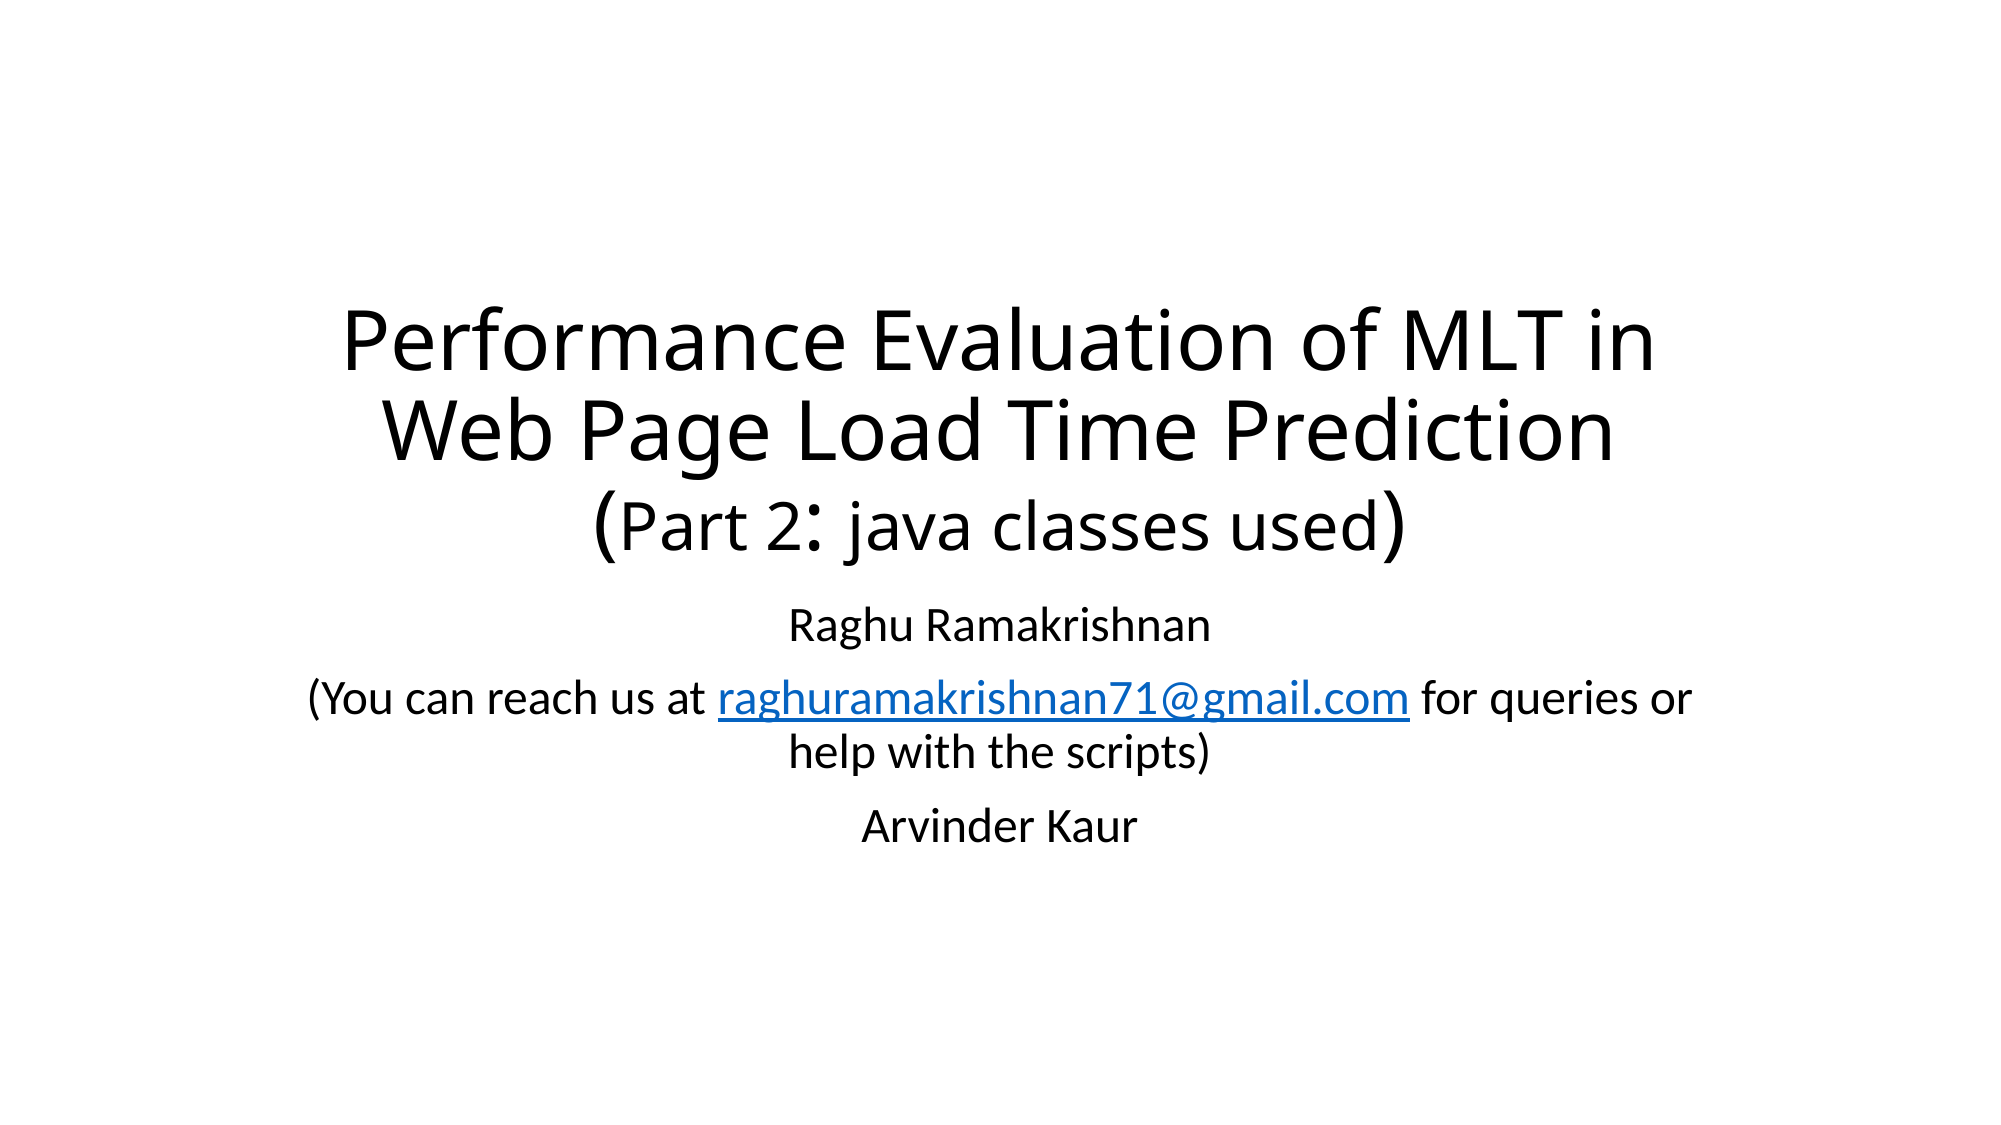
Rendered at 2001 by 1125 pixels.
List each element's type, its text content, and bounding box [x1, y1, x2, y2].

title Performance Evaluation of MLT in Web Page Load Time Prediction (Part 2: java classes used) [249, 184, 1750, 576]
subtitle Raghu Ramakrishnan (You can reach us at raghuramakrishnan71@gmail.com for queries or help with the scripts) Arvinder Kaur [249, 590, 1750, 863]
